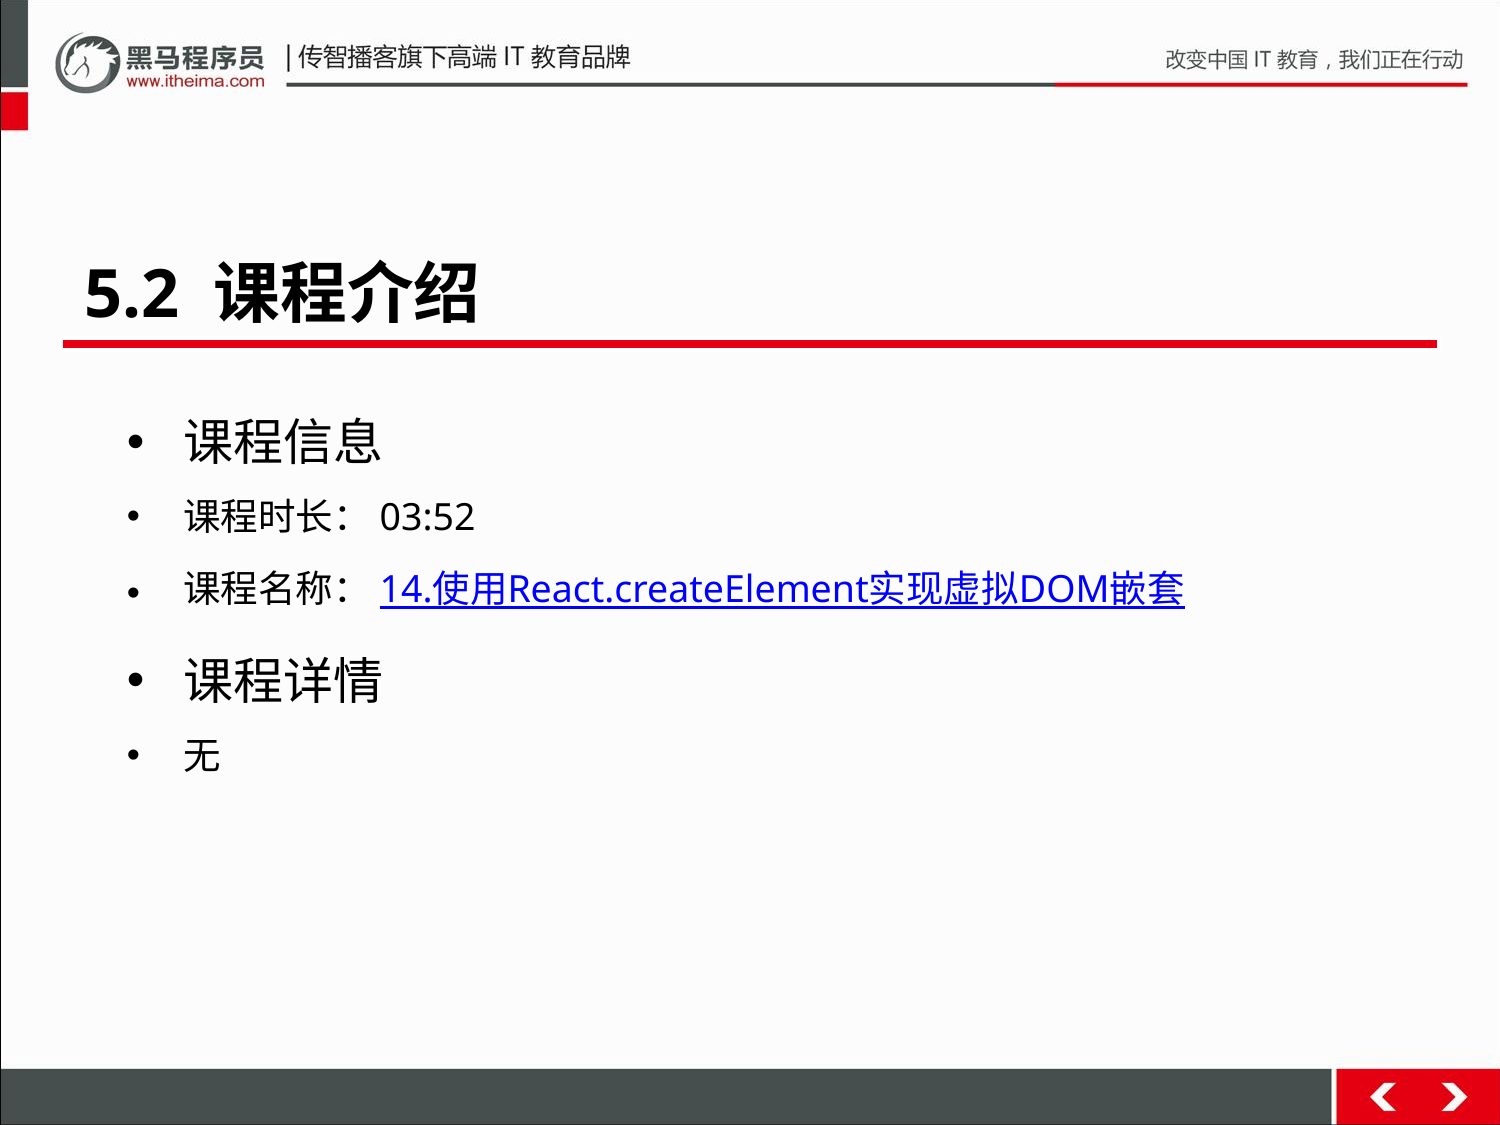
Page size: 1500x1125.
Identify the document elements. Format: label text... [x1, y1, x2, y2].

text_box 课程信息 课程时长：03:52 课程名称：14.使用React.createElement实现虚拟DOM嵌套 课程详情 无 [112, 373, 1435, 785]
picture [0, 0, 1500, 1125]
text_box 5.2 课程介绍 [70, 243, 1382, 339]
